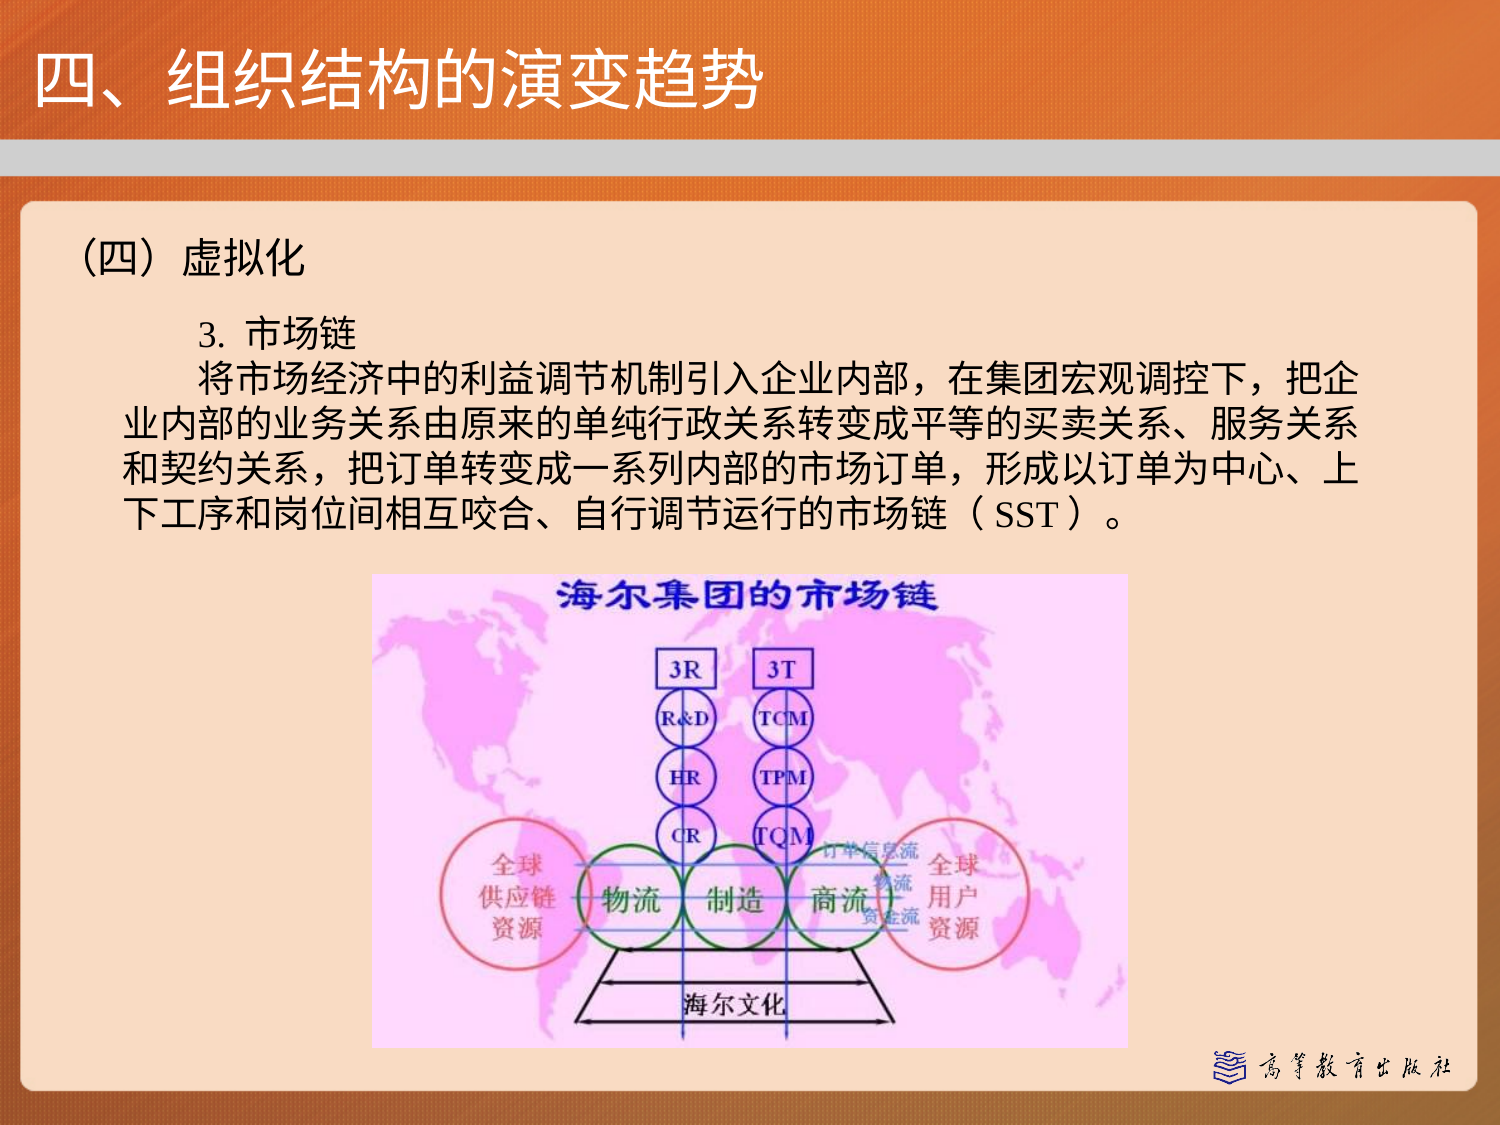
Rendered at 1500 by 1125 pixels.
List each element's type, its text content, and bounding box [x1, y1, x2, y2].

text_box （四）虚拟化 [41, 195, 1447, 324]
text_box 四、组织结构的演变趋势 [17, 30, 1185, 147]
picture [0, 0, 1500, 1125]
text_box 3. 市场链 将市场经济中的利益调节机制引入企业内部，在集团宏观调控下，把企业内部的业务关系由原来的单纯行政关系转变成平等的买卖关系、服务关系和契约关系，把订单转变成一系列内部的市场订单，形成以订单为中心、上下工序和岗位间相互咬合、自行调节运行的市场链（SST）。 [108, 302, 1402, 614]
